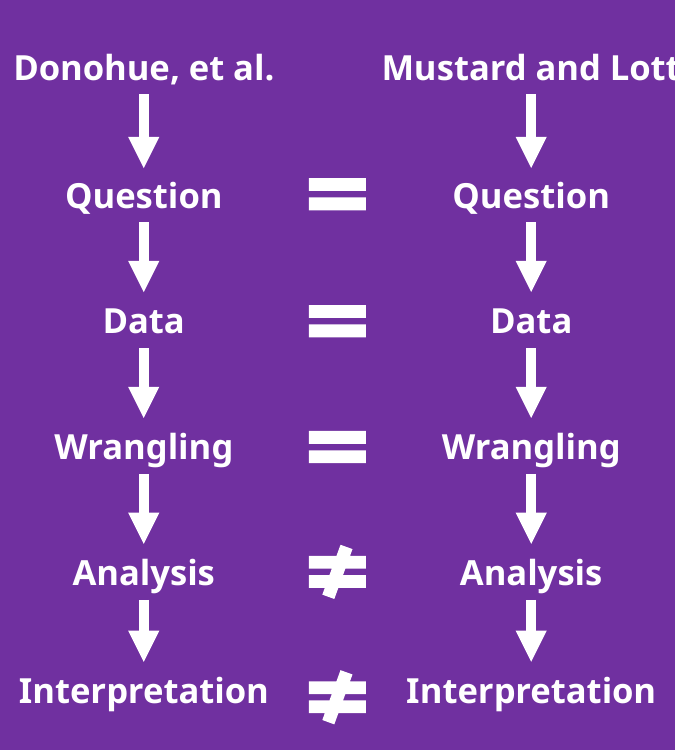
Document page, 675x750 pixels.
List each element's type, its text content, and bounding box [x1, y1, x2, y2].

text_box [307, 543, 367, 601]
text_box Mustard and Lott [337, 38, 675, 95]
text_box [308, 449, 367, 464]
text_box Data [0, 292, 337, 349]
text_box [308, 196, 367, 211]
text_box Analysis [337, 543, 675, 600]
text_box [308, 177, 367, 192]
text_box [307, 668, 367, 726]
text_box [308, 430, 367, 445]
text_box [308, 304, 367, 319]
text_box Question [0, 166, 337, 223]
text_box Wrangling [0, 417, 337, 474]
text_box Interpretation [337, 661, 675, 718]
text_box [308, 323, 367, 338]
text_box Analysis [0, 543, 337, 600]
text_box Question [337, 166, 675, 223]
text_box Interpretation [0, 661, 337, 718]
text_box Data [337, 292, 675, 349]
text_box Wrangling [337, 417, 675, 474]
text_box Donohue, et al. [0, 38, 337, 95]
